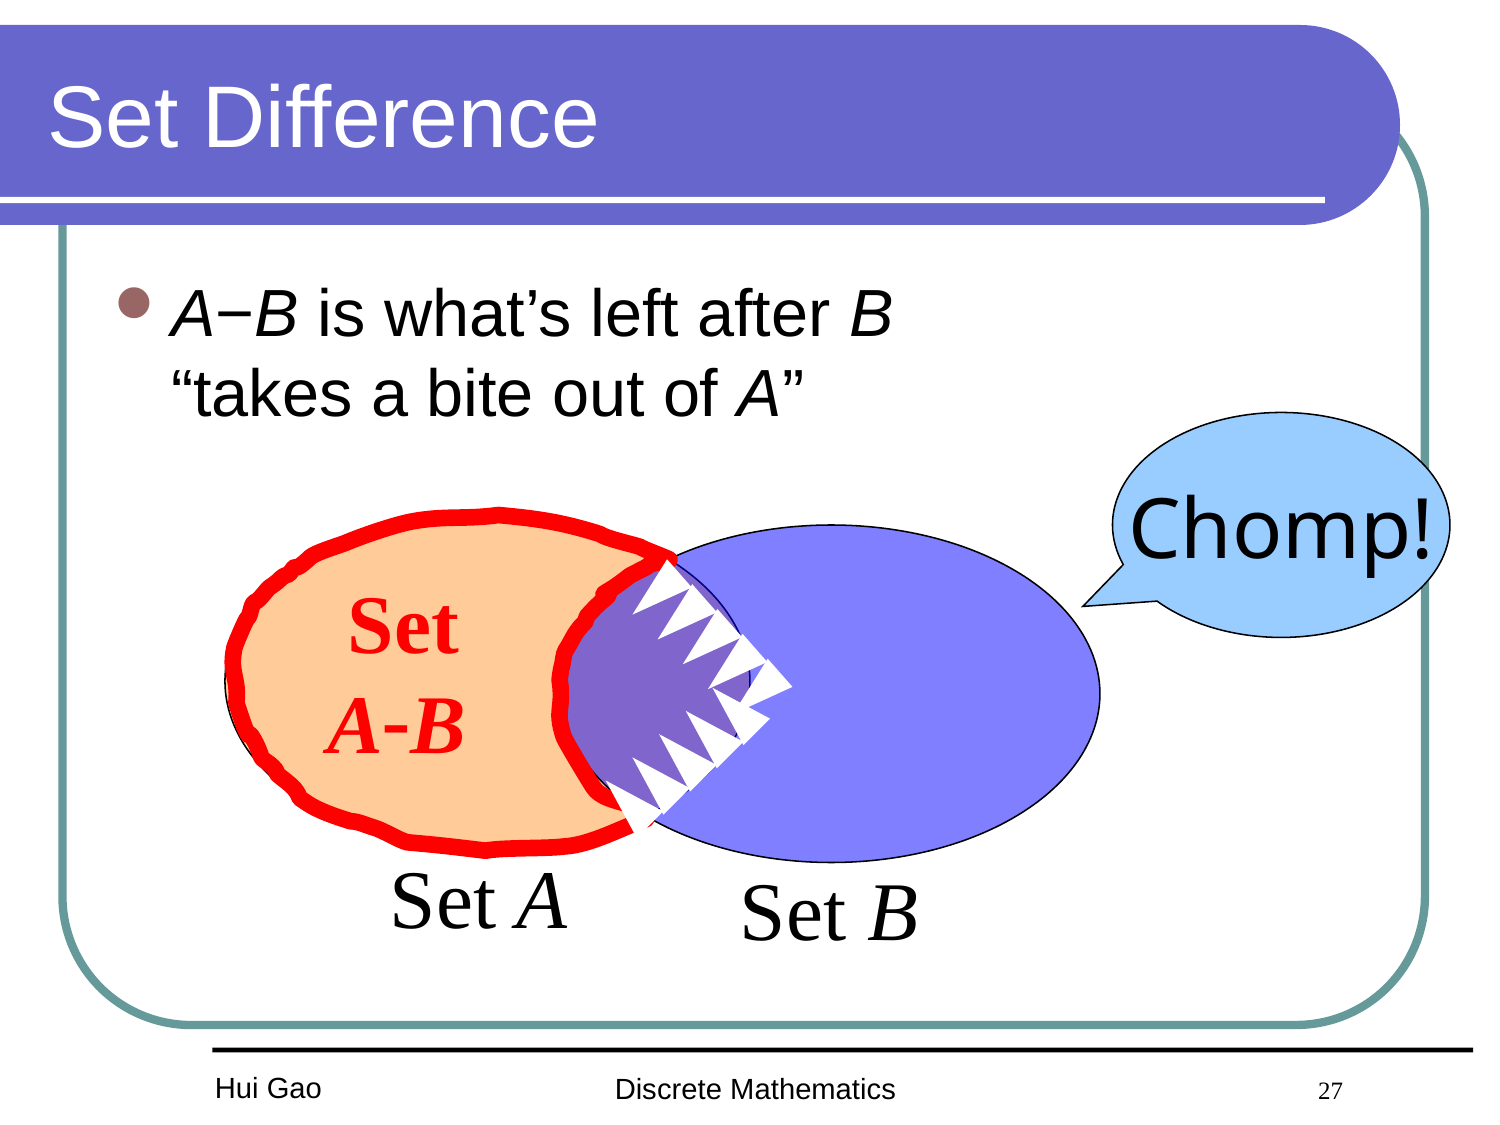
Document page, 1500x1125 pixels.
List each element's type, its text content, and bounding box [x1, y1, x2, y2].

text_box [228, 514, 672, 851]
text_box Set A [374, 858, 613, 953]
list A−B is what’s left after B “takes a bite out of A” [99, 262, 1401, 988]
text_box [684, 835, 979, 849]
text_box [599, 412, 1451, 826]
title Set Difference [31, 37, 1348, 188]
text_box Set B [724, 849, 963, 965]
